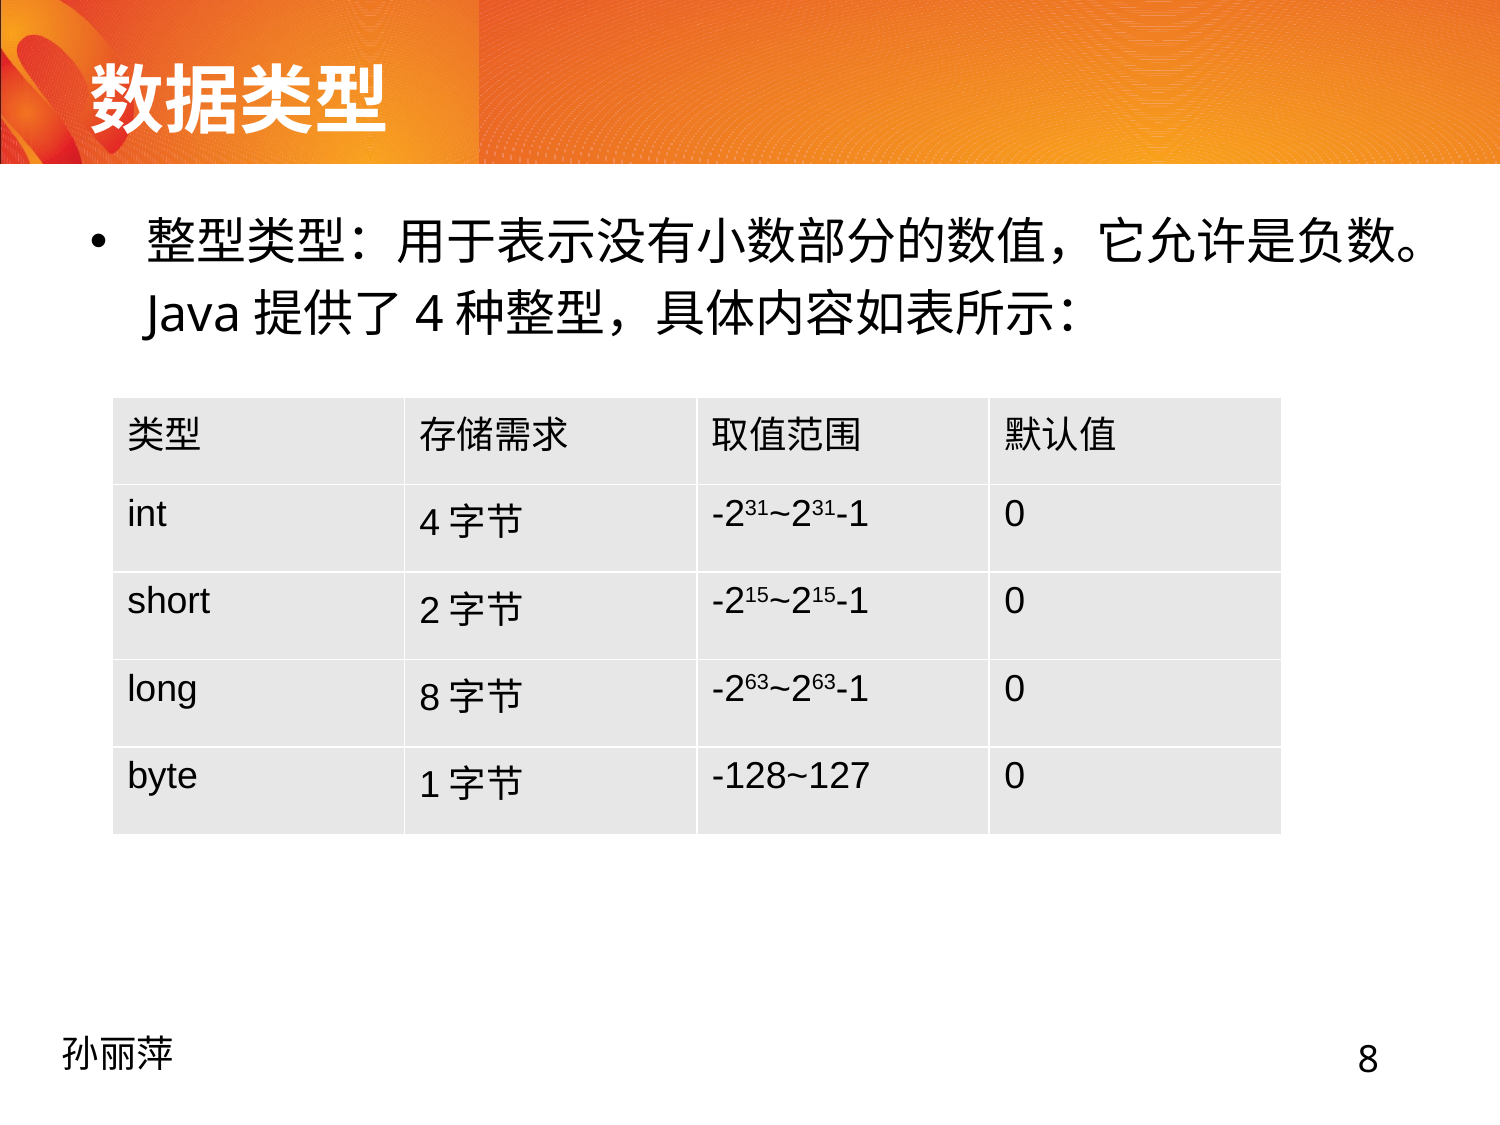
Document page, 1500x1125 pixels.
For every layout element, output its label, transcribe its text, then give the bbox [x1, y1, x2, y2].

list 整型类型：用于表示没有小数部分的数值，它允许是负数。Java提供了4种整型，具体内容如表所示： [75, 190, 1483, 1005]
table_header 取值范围 [698, 398, 988, 484]
table_cell -215~215-1 [698, 573, 988, 659]
table_cell 0 [990, 485, 1281, 571]
table_cell 0 [990, 660, 1281, 746]
table_cell long [113, 660, 404, 746]
table_cell -263~263-1 [698, 660, 988, 746]
table_cell 4字节 [405, 485, 696, 571]
table_cell int [113, 485, 404, 571]
title 数据类型 [75, 45, 1425, 167]
table_cell byte [113, 748, 404, 834]
table_cell 1字节 [405, 748, 696, 834]
table_header 类型 [113, 398, 404, 484]
table_cell 0 [990, 748, 1281, 834]
table_cell short [113, 573, 404, 659]
table_cell 8字节 [405, 660, 696, 746]
table_cell -231~231-1 [698, 485, 988, 571]
table_header 存储需求 [405, 398, 696, 484]
picture [0, 0, 1500, 164]
table_cell 0 [990, 573, 1281, 659]
table_cell 2字节 [405, 573, 696, 659]
table_header 默认值 [990, 398, 1281, 484]
table_cell -128~127 [698, 748, 988, 834]
